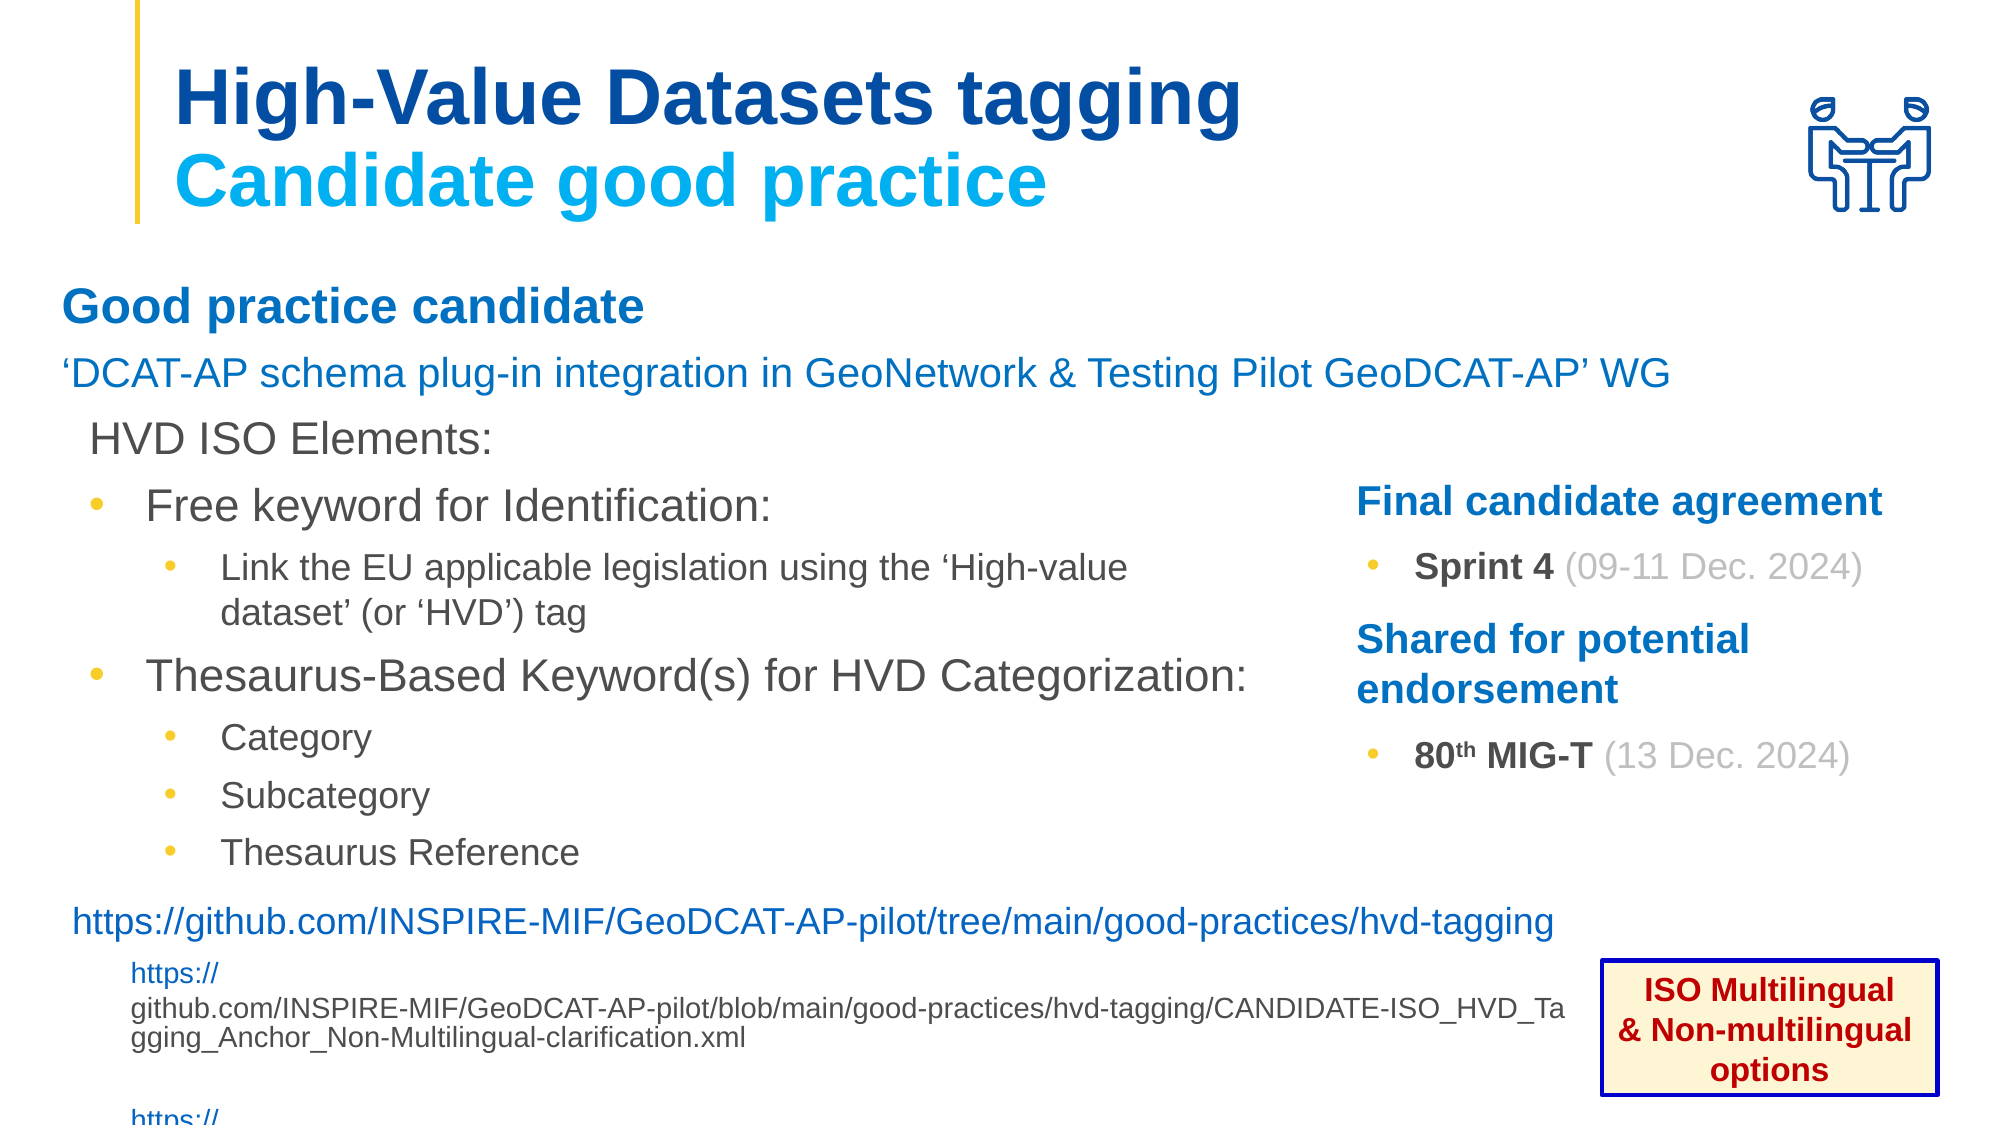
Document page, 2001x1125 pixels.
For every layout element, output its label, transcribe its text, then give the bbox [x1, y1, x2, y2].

text_box Final candidate agreement Sprint 4 (09-11 Dec. 2024) Shared for potential endorsement 80th MIG-T (13 Dec. 2024) [1326, 465, 1910, 837]
title High-Value Datasets tagging Candidate good practice [159, 94, 1795, 223]
text_box Good practice candidate ‘DCAT-AP schema plug-in integration in GeoNetwork & Testing Pilot GeoDCAT-AP’ WG [1282, 266, 1844, 951]
text_box ISO Multilingual & Non-multilingual options [1601, 960, 1938, 1096]
picture [1800, 70, 1938, 234]
list HVD ISO Elements: Free keyword for Identification: Link the EU applicable legislation using the ‘High-value dataset’ (or ‘HVD’) tag Thesaurus-Based Keyword(s) for HVD Categorization: Category Subcategory Thesaurus Reference [33, 265, 1282, 950]
text_box https://github.com/INSPIRE-MIF/GeoDCAT-AP-pilot/tree/main/good-practices/hvd-tagging https://github.com/INSPIRE-MIF/GeoDCAT-AP-pilot/blob/main/good-practices/hvd-tagging/CANDIDATE-ISO_HVD_Tagging_Anchor_Non-Multilingual-clarification.xml https://github.com/INSPIRE-MIF/GeoDCAT-AP-pilot/blob/main/good-practices/hvd-tagging/CANDIDATE-ISO_HVD_Tagging_Anchor_Multilingual-clarification.xml [57, 889, 1586, 1125]
